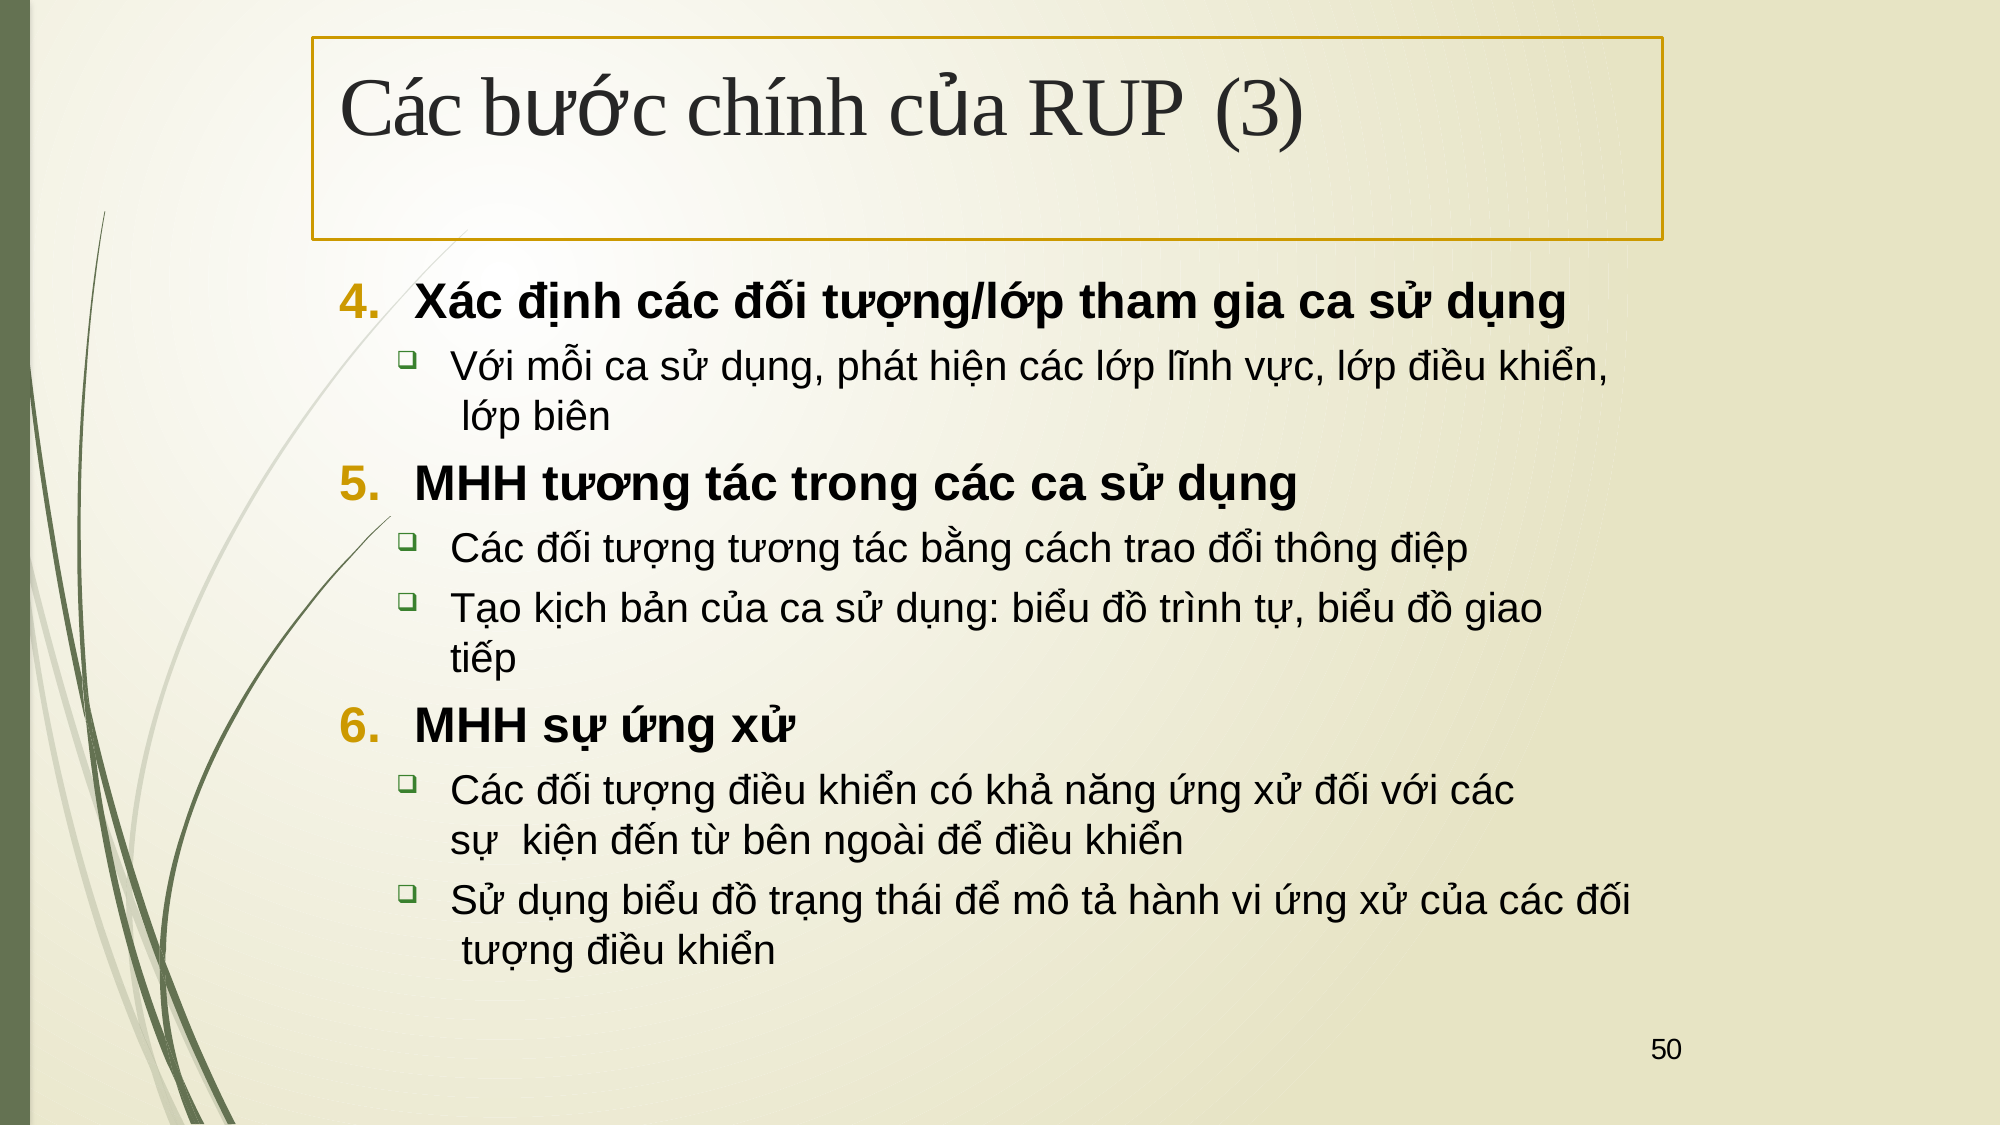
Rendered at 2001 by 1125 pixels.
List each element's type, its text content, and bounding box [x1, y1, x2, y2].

title Các bước chính của RUP (3) [312, 37, 1663, 240]
text_box Xác định các đối tượng/lớp tham gia ca sử dụng Với mỗi ca sử dụng, phát hiện các lớp lĩnh vực, lớp điều khiển, lớp biên MHH tương tác trong các ca sử dụng Các đối tượng tương tác bằng cách trao đổi thông điệp Tạo kịch bản của ca sử dụng: biểu đồ trình tự, biểu đồ giao tiếp MHH sự ứng xử Các đối tượng điều khiển có khả năng ứng xử đối với các sự kiện đến từ bên ngoài để điều khiển Sử dụng biểu đồ trạng thái để mô tả hành vi ứng xử của các đối tượng điều khiển [337, 254, 1632, 974]
slide_number 50 [1644, 1036, 1725, 1125]
